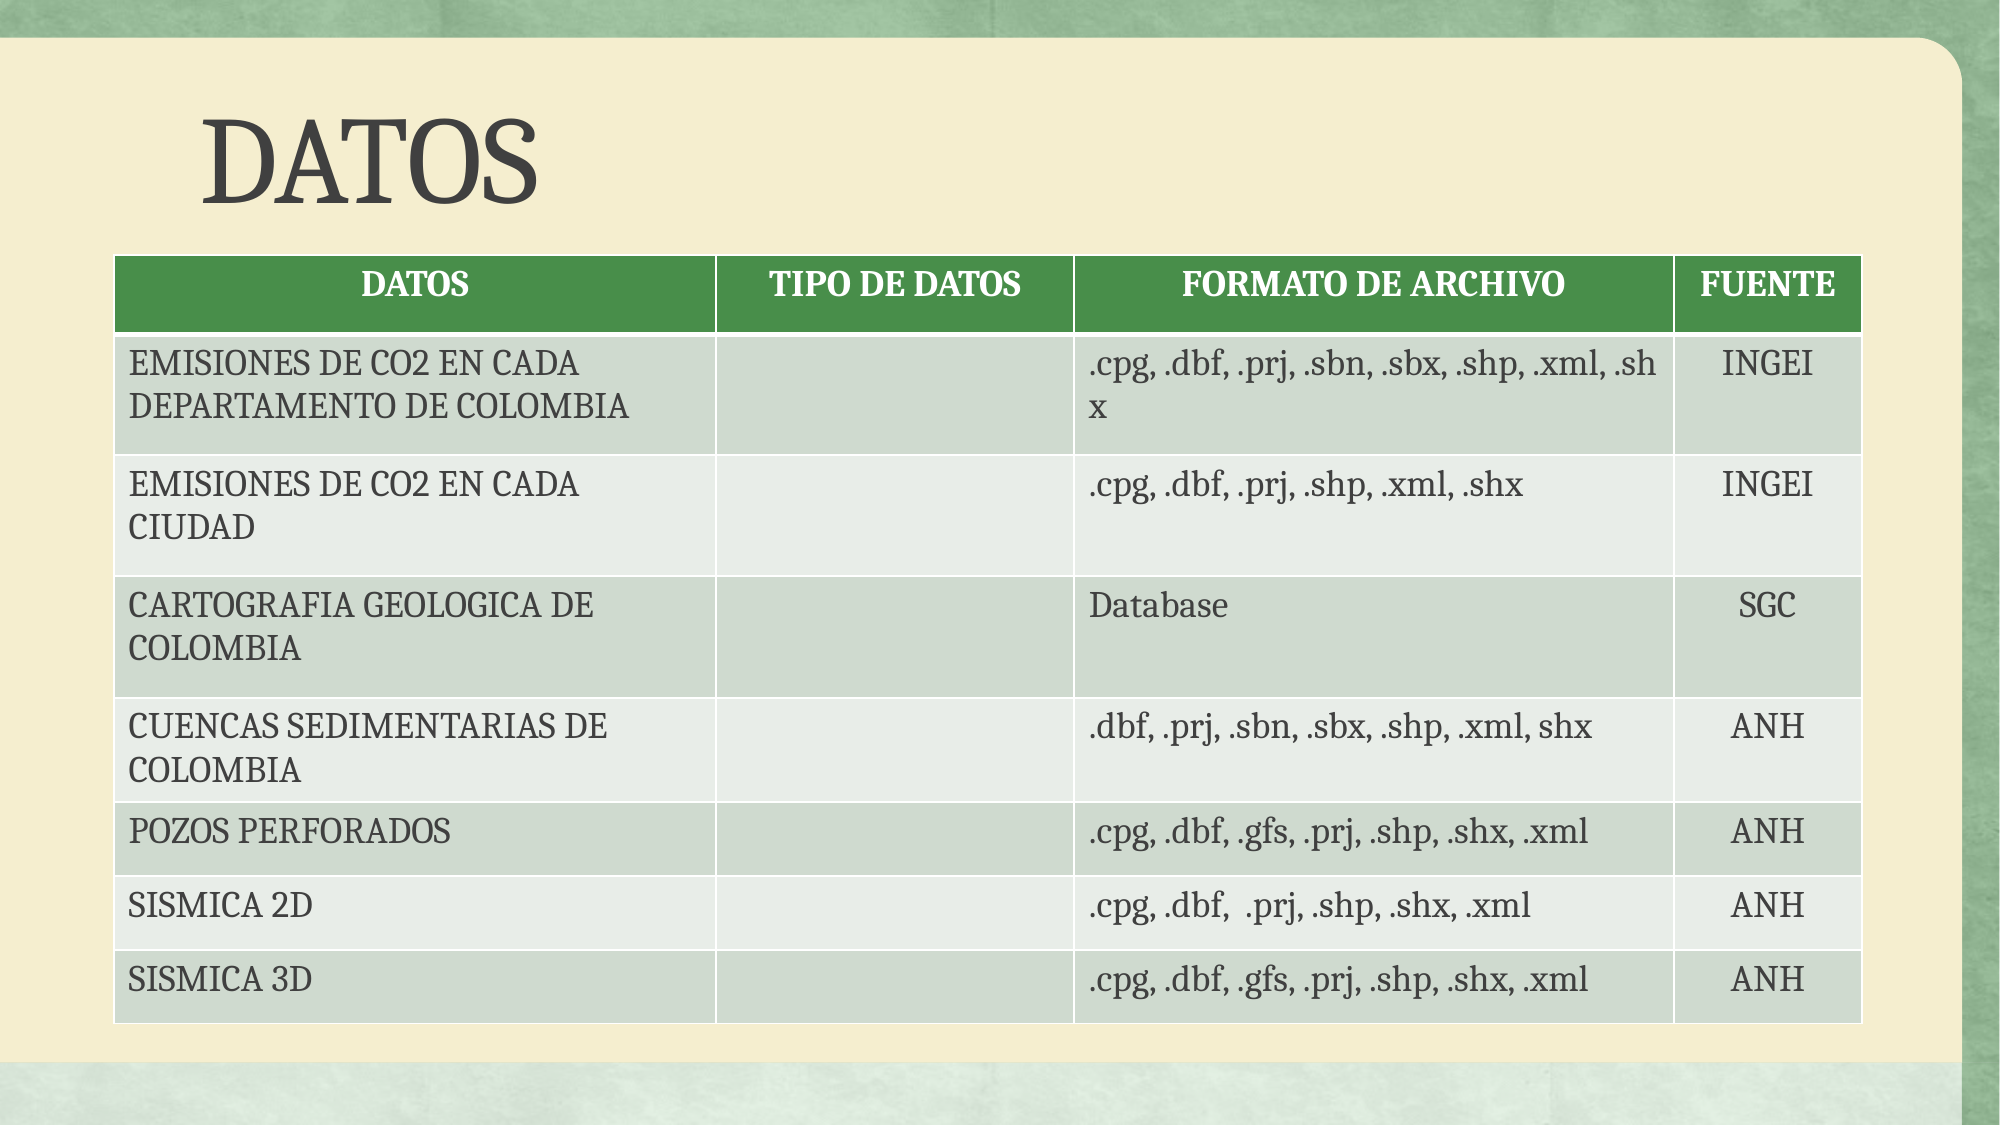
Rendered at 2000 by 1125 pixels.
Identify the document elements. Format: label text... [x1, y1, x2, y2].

title DATOS [184, 43, 1760, 239]
table_cell ANH [1675, 699, 1861, 801]
table_cell .cpg, .dbf, .gfs, .prj, .shp, .shx, .xml [1075, 803, 1673, 875]
table_cell .cpg, .dbf, .prj, .shp, .shx, .xml [1075, 877, 1673, 949]
table_cell [717, 699, 1073, 801]
table_header TIPO DE DATOS [717, 256, 1073, 332]
table_cell .cpg, .dbf, .prj, .shp, .xml, .shx [1075, 456, 1673, 575]
table_cell CUENCAS SEDIMENTARIAS DE COLOMBIA [115, 699, 715, 801]
table_header DATOS [115, 256, 715, 332]
table_cell [717, 803, 1073, 875]
table_cell ANH [1675, 951, 1861, 1023]
table_cell INGEI [1675, 456, 1861, 575]
table_cell .cpg, .dbf, .gfs, .prj, .shp, .shx, .xml [1075, 951, 1673, 1023]
table_cell [717, 877, 1073, 949]
table_cell [717, 337, 1073, 454]
table_cell EMISIONES DE CO2 EN CADA DEPARTAMENTO DE COLOMBIA [115, 337, 715, 454]
table_header FORMATO DE ARCHIVO [1075, 256, 1673, 332]
table_cell [717, 456, 1073, 575]
table_cell [717, 577, 1073, 697]
table_header FUENTE [1675, 256, 1861, 332]
table_cell POZOS PERFORADOS [115, 803, 715, 875]
table_cell EMISIONES DE CO2 EN CADA CIUDAD [115, 456, 715, 575]
table_cell INGEI [1675, 337, 1861, 454]
table_cell .cpg, .dbf, .prj, .sbn, .sbx, .shp, .xml, .shx [1075, 337, 1673, 454]
table_cell ANH [1675, 877, 1861, 949]
table_cell Database [1075, 577, 1673, 697]
table_cell .dbf, .prj, .sbn, .sbx, .shp, .xml, shx [1075, 699, 1673, 801]
table_cell CARTOGRAFIA GEOLOGICA DE COLOMBIA [115, 577, 715, 697]
table_cell SISMICA 2D [115, 877, 715, 949]
table_cell [717, 951, 1073, 1023]
table_cell SISMICA 3D [115, 951, 715, 1023]
table_cell SGC [1675, 577, 1861, 697]
table_cell ANH [1675, 803, 1861, 875]
